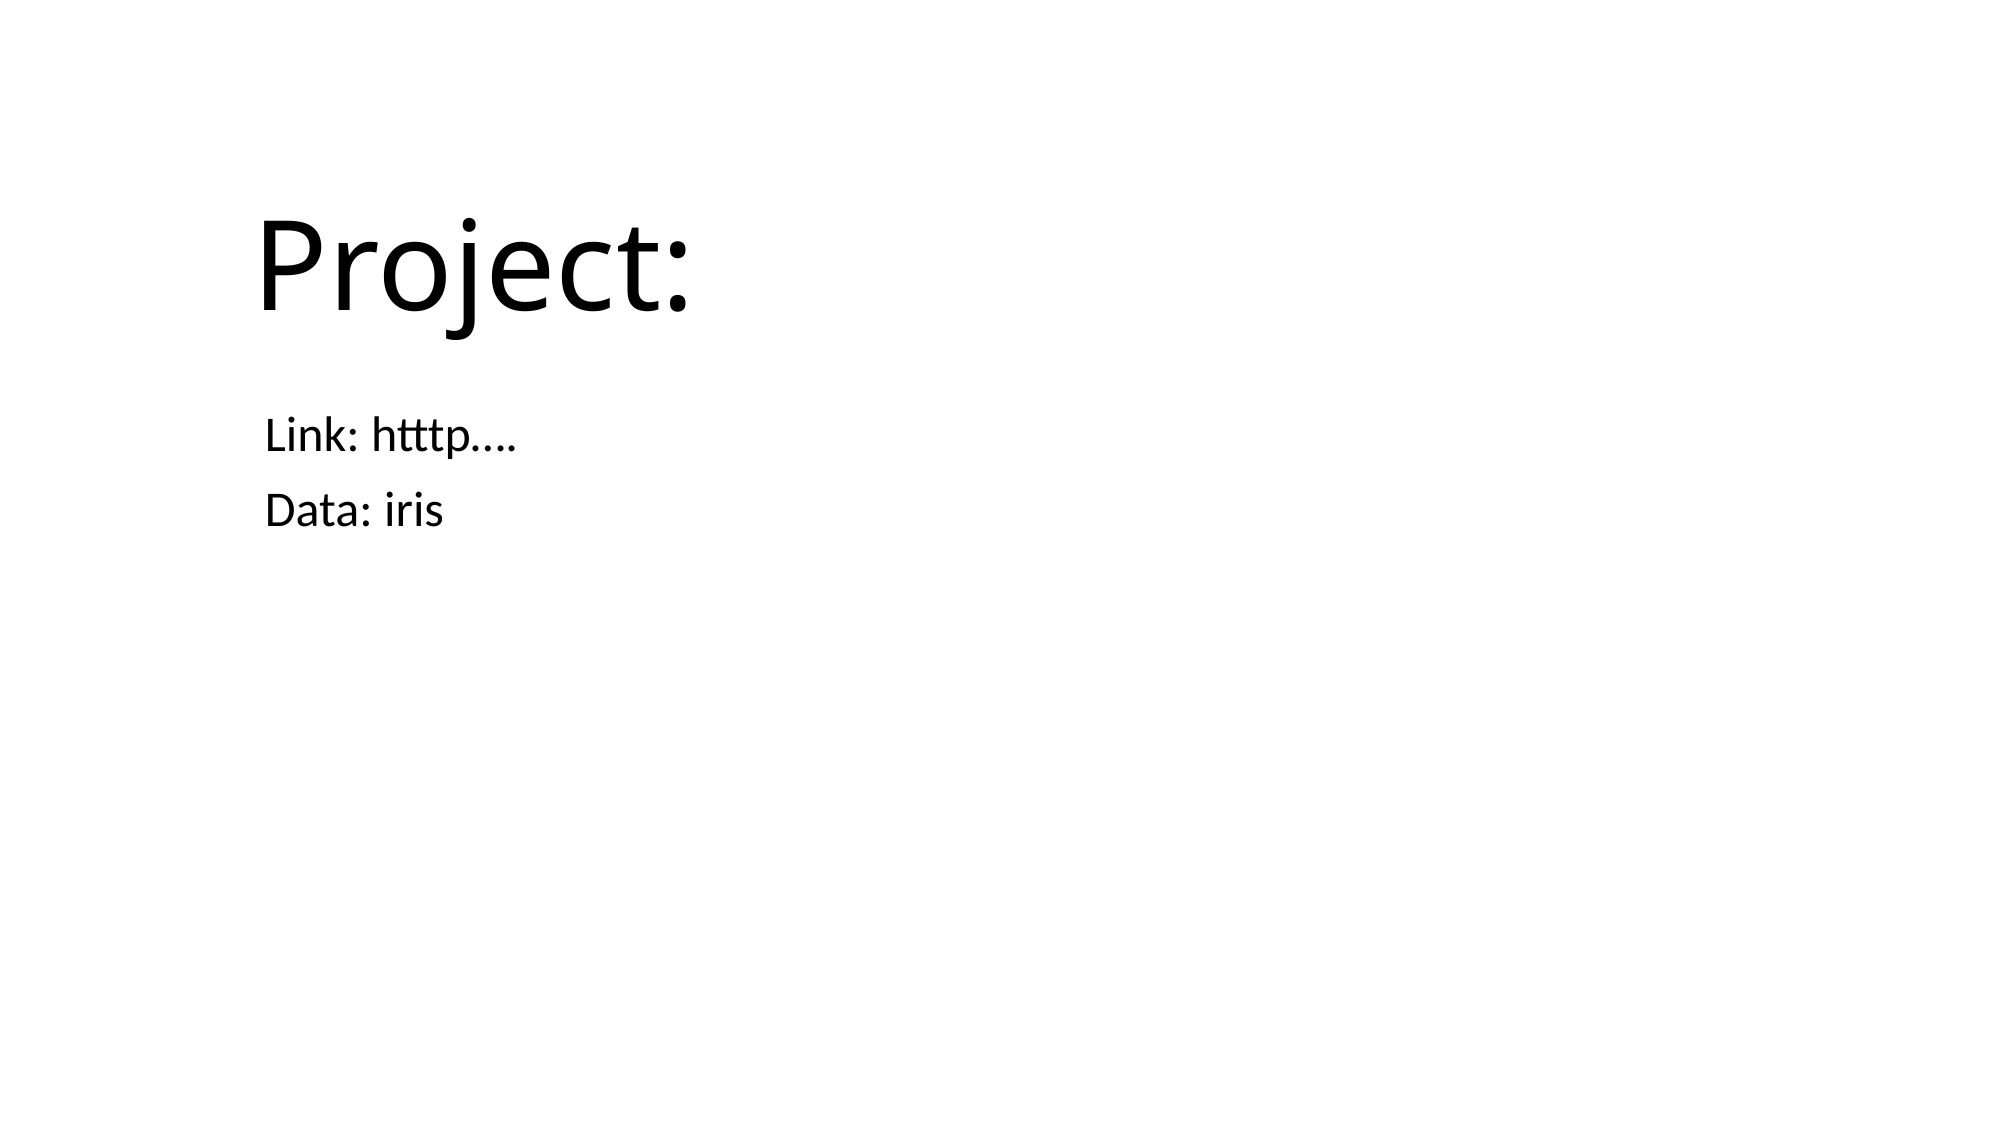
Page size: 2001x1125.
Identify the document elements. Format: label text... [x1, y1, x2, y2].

title Project: [237, 179, 1738, 346]
subtitle Link: htttp…. Data: iris [249, 401, 1750, 673]
